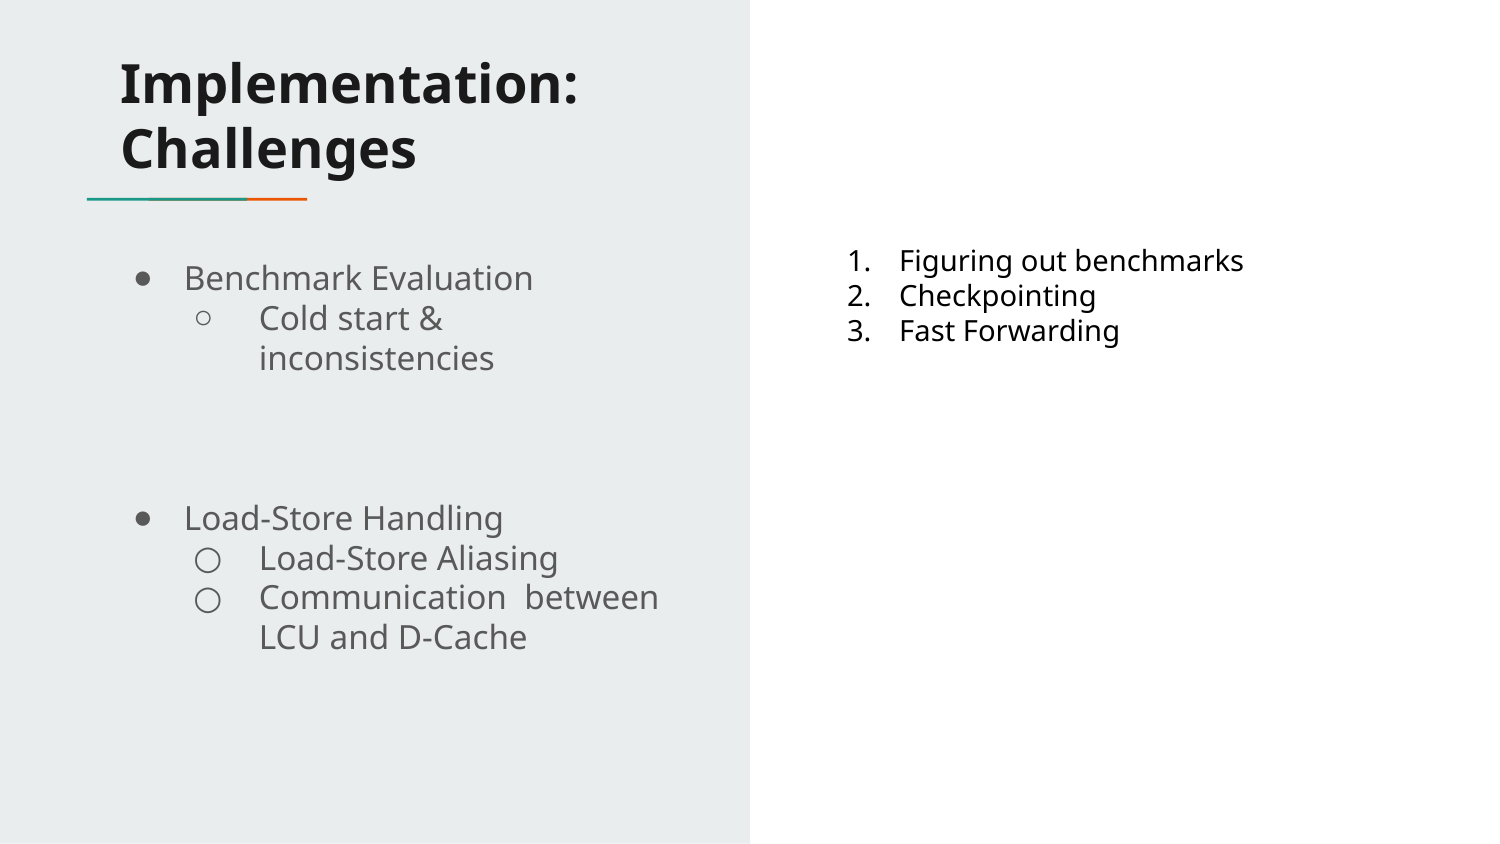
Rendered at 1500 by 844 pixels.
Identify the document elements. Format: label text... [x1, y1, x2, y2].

text_box Figuring out benchmarks Checkpointing Fast Forwarding [809, 227, 1320, 387]
title Implementation: Challenges [105, 34, 647, 242]
subtitle Benchmark Evaluation Cold start & inconsistencies Load-Store Handling Load-Store Aliasing Communication between LCU and D-Cache [93, 242, 697, 401]
